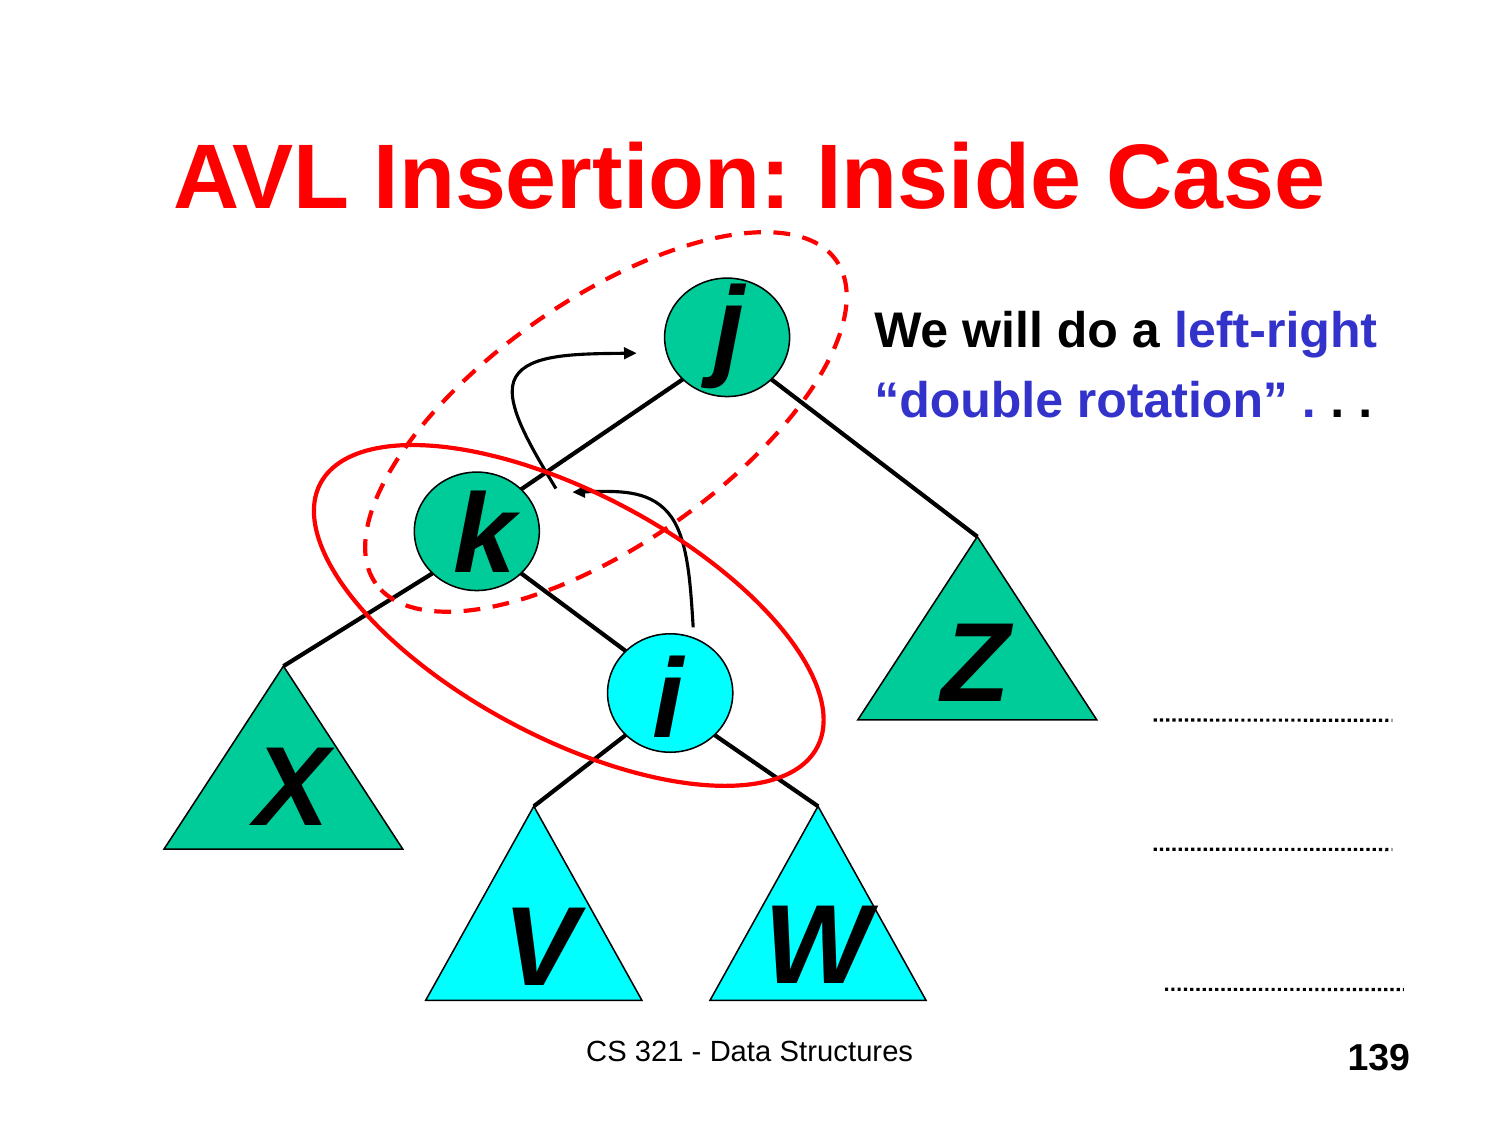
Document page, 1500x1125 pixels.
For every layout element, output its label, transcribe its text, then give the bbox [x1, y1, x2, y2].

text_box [520, 572, 627, 652]
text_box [714, 734, 819, 807]
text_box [283, 572, 434, 667]
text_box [533, 734, 627, 807]
text_box Z [926, 581, 1003, 732]
text_box X [239, 705, 317, 856]
text_box We will do a left-right “double rotation” . . . [859, 290, 1407, 436]
text_box W [749, 863, 826, 1014]
text_box [425, 888, 488, 1001]
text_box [520, 379, 683, 490]
text_box [258, 671, 309, 705]
slide_number 139 [1112, 1024, 1426, 1101]
text_box [948, 541, 1097, 720]
text_box [857, 615, 926, 720]
text_box [710, 930, 749, 1001]
text_box [501, 812, 642, 1001]
text_box [786, 812, 926, 1001]
text_box [313, 445, 406, 571]
text_box [317, 717, 403, 850]
text_box [433, 530, 824, 786]
footer CS 321 - Data Structures [462, 1024, 1038, 1101]
text_box V [488, 865, 565, 1016]
text_box AVL Insertion: Inside Case [109, 106, 1391, 238]
text_box [163, 734, 239, 850]
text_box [771, 379, 978, 538]
text_box [365, 232, 847, 612]
text_box [666, 523, 683, 541]
